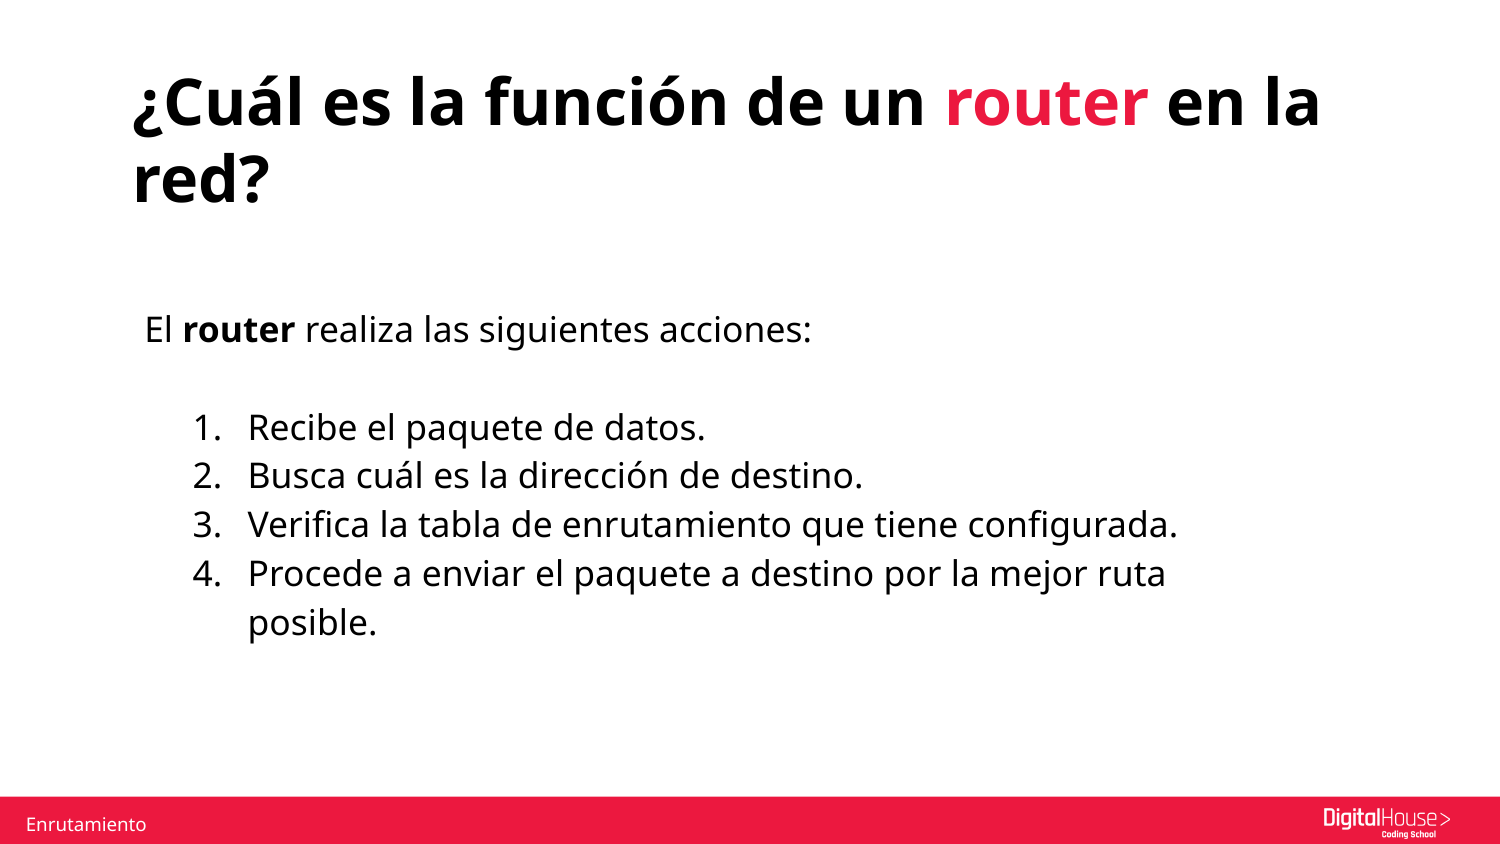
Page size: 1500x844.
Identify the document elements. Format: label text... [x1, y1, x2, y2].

picture [1324, 808, 1450, 839]
text_box ¿Cuál es la función de un router en la red? [117, 127, 1383, 231]
text_box El router realiza las siguientes acciones: Recibe el paquete de datos. Busca cuál es la dirección de destino. Verifica la tabla de enrutamiento que tiene configurada. Procede a enviar el paquete a destino por la mejor ruta posible. [129, 285, 1285, 718]
